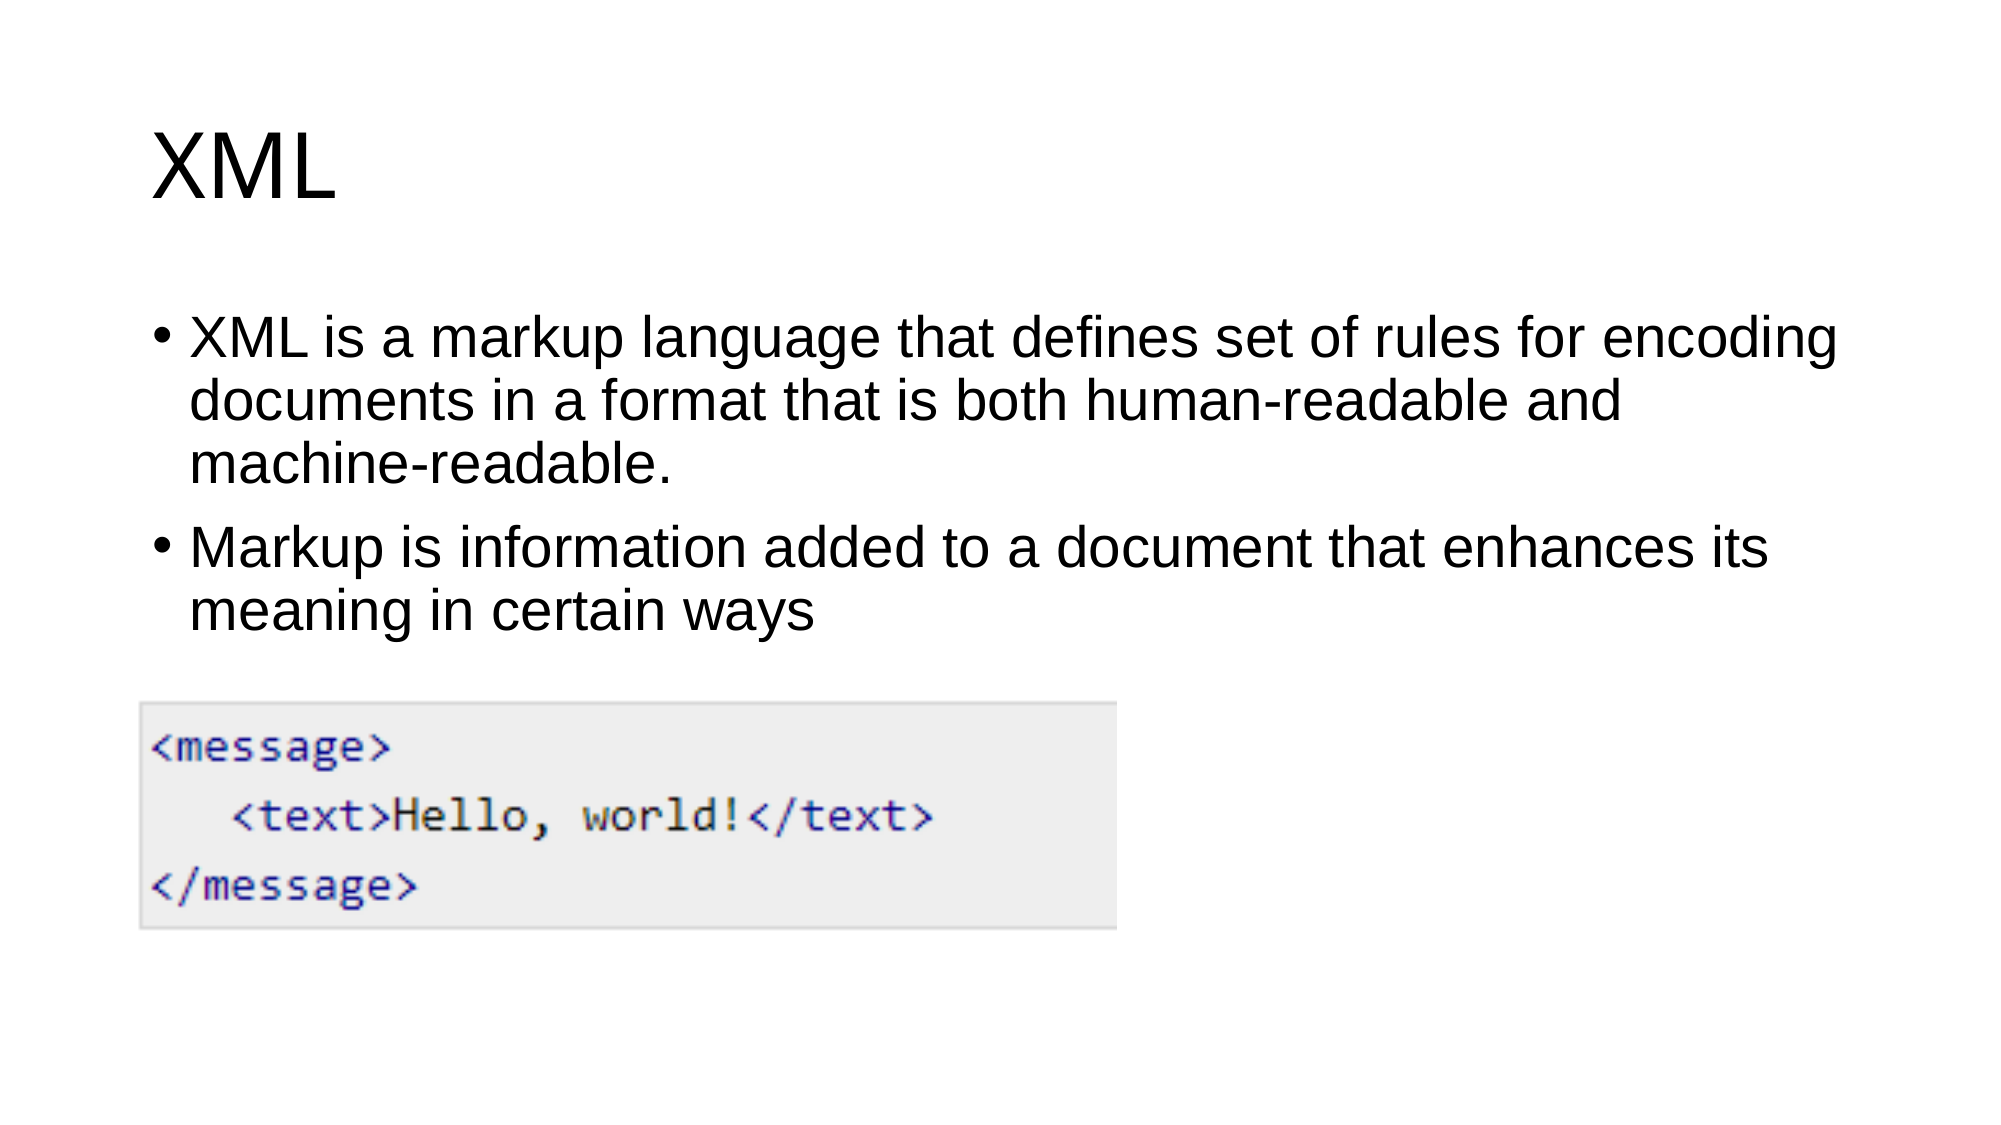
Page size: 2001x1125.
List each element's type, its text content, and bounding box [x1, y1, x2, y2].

picture [137, 696, 1117, 934]
list XML is a markup language that defines set of rules for encoding documents in a format that is both human-readable and machine-readable. Markup is information added to a document that enhances its meaning in certain ways [137, 299, 1863, 1014]
title XML [137, 59, 1863, 278]
